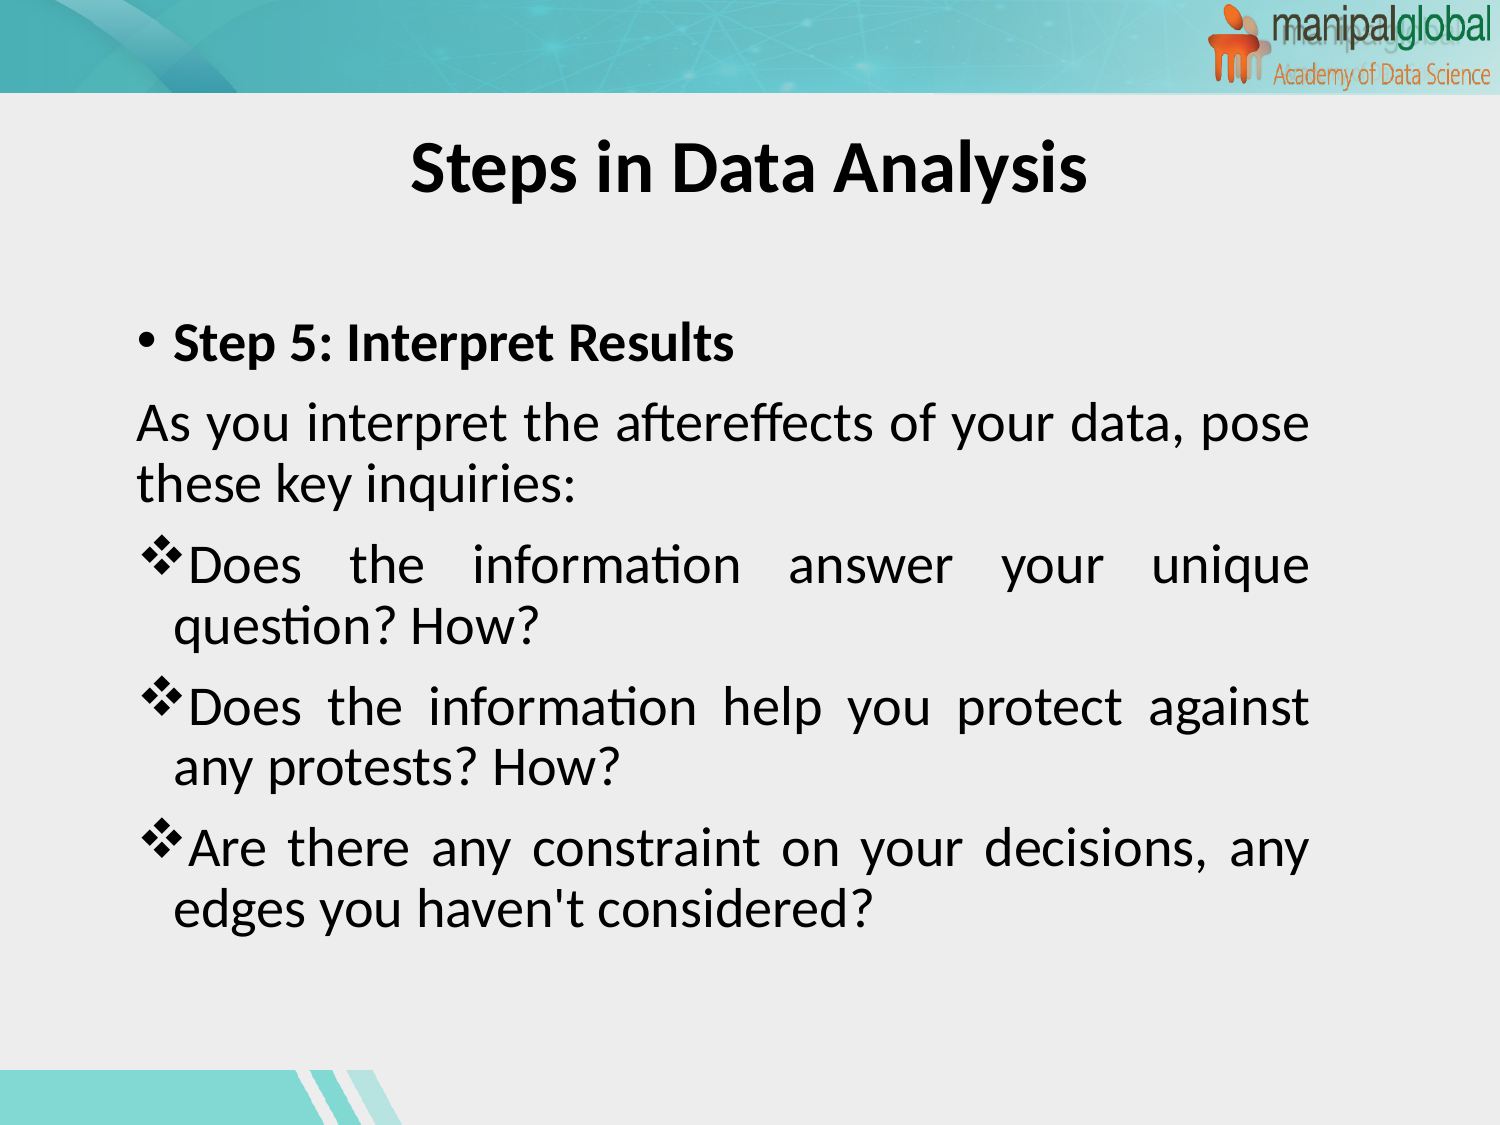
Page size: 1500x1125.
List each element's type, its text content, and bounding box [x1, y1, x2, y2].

picture [0, 0, 1500, 1125]
list Step 5: Interpret Results As you interpret the aftereffects of your data, pose these key inquiries: Does the information answer your unique question? How? Does the information help you protect against any protests? How? Are there any constraint on your decisions, any edges you haven't considered? [126, 306, 1322, 967]
title Steps in Data Analysis [103, 60, 1397, 278]
picture [1208, 4, 1490, 91]
